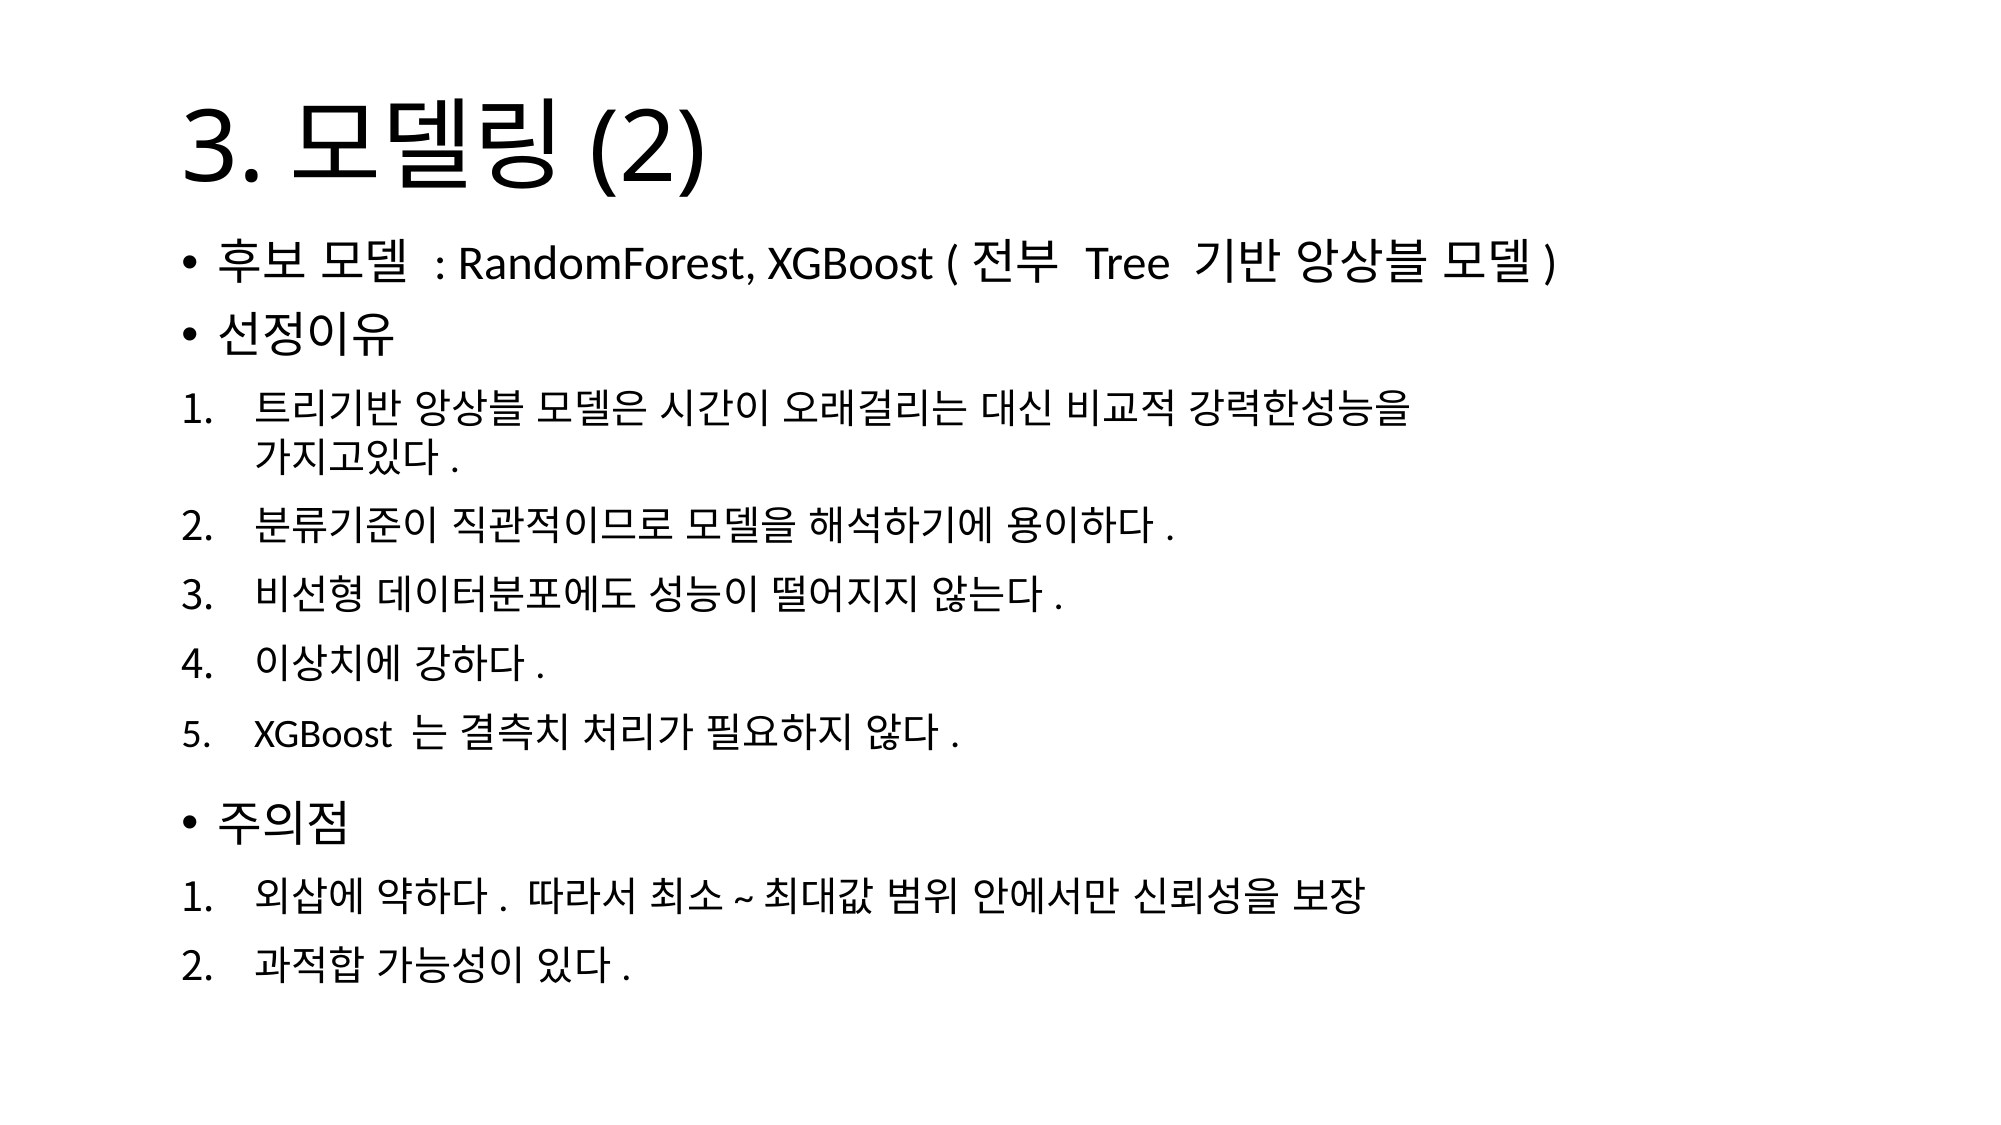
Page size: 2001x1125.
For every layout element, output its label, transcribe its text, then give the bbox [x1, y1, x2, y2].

title 3.모델링(2) [166, 34, 1756, 211]
list 후보 모델 : RandomForest, XGBoost (전부 Tree 기반 앙상블 모델) 선정이유 트리기반 앙상블 모델은 시간이 오래걸리는 대신 비교적 강력한성능을 가지고있다. 분류기준이 직관적이므로 모델을 해석하기에 용이하다. 비선형 데이터분포에도 성능이 떨어지지 않는다. 이상치에 강하다. XGBoost 는 결측치 처리가 필요하지 않다. 주의점 외삽에 약하다. 따라서 최소~최대값 범위 안에서만 신뢰성을 보장 과적합 가능성이 있다. [166, 230, 1584, 1049]
